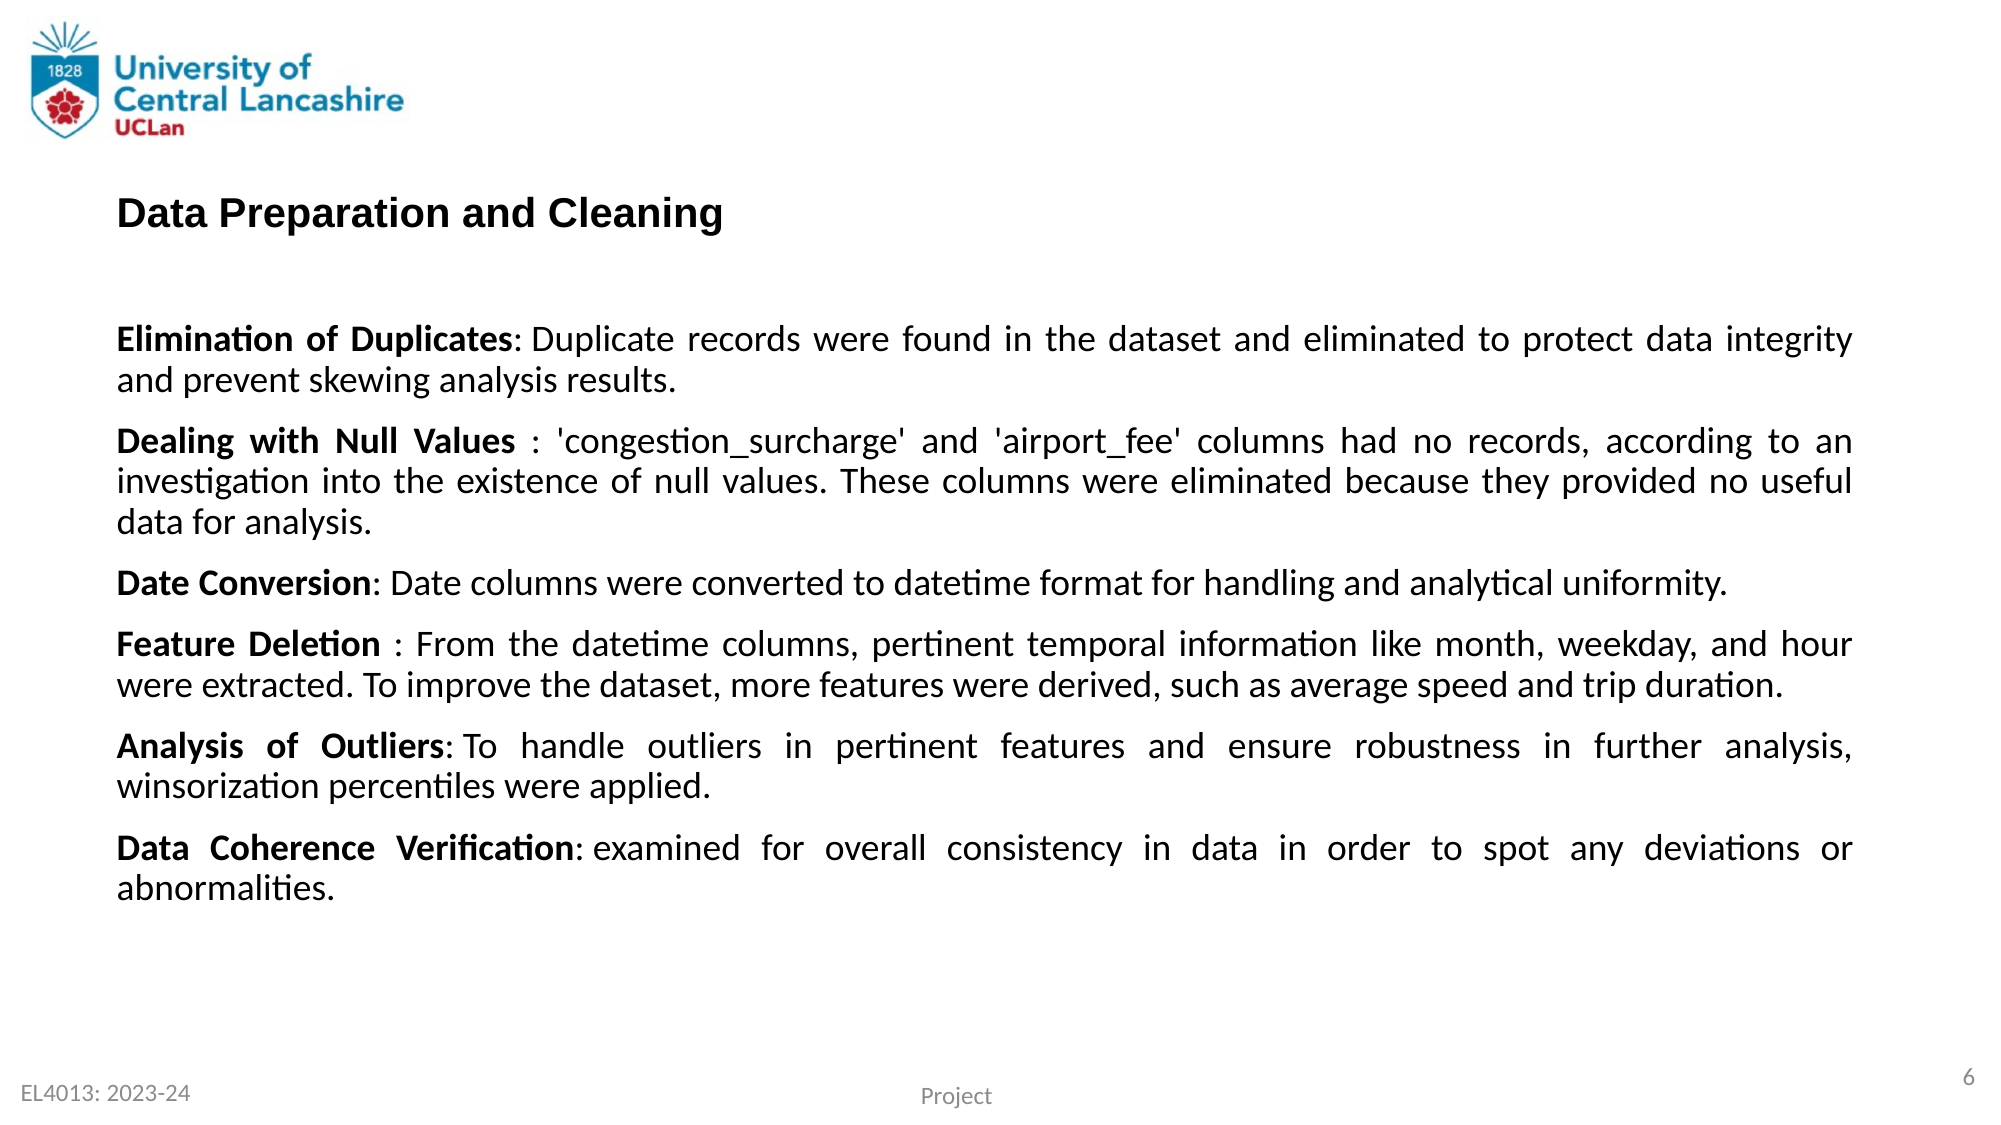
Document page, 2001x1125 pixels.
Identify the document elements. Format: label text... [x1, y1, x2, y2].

text_box Data Preparation and Cleaning Elimination of Duplicates: Duplicate records were found in the dataset and eliminated to protect data integrity and prevent skewing analysis results. Dealing with Null Values : 'congestion_surcharge' and 'airport_fee' columns had no records, according to an investigation into the existence of null values. These columns were eliminated because they provided no useful data for analysis. Date Conversion: Date columns were converted to datetime format for handling and analytical uniformity. Feature Deletion : From the datetime columns, pertinent temporal information like month, weekday, and hour were extracted. To improve the dataset, more features were derived, such as average speed and trip duration. Analysis of Outliers: To handle outliers in pertinent features and ensure robustness in further analysis, winsorization percentiles were applied. Data Coherence Verification: examined for overall consistency in data in order to spot any deviations or abnormalities. [101, 184, 1870, 978]
slide_number EL4013: 2023-24 [5, 1061, 456, 1122]
picture [23, 13, 410, 143]
slide_number 6 [1540, 1060, 1991, 1120]
footer Project [622, 1065, 1298, 1125]
